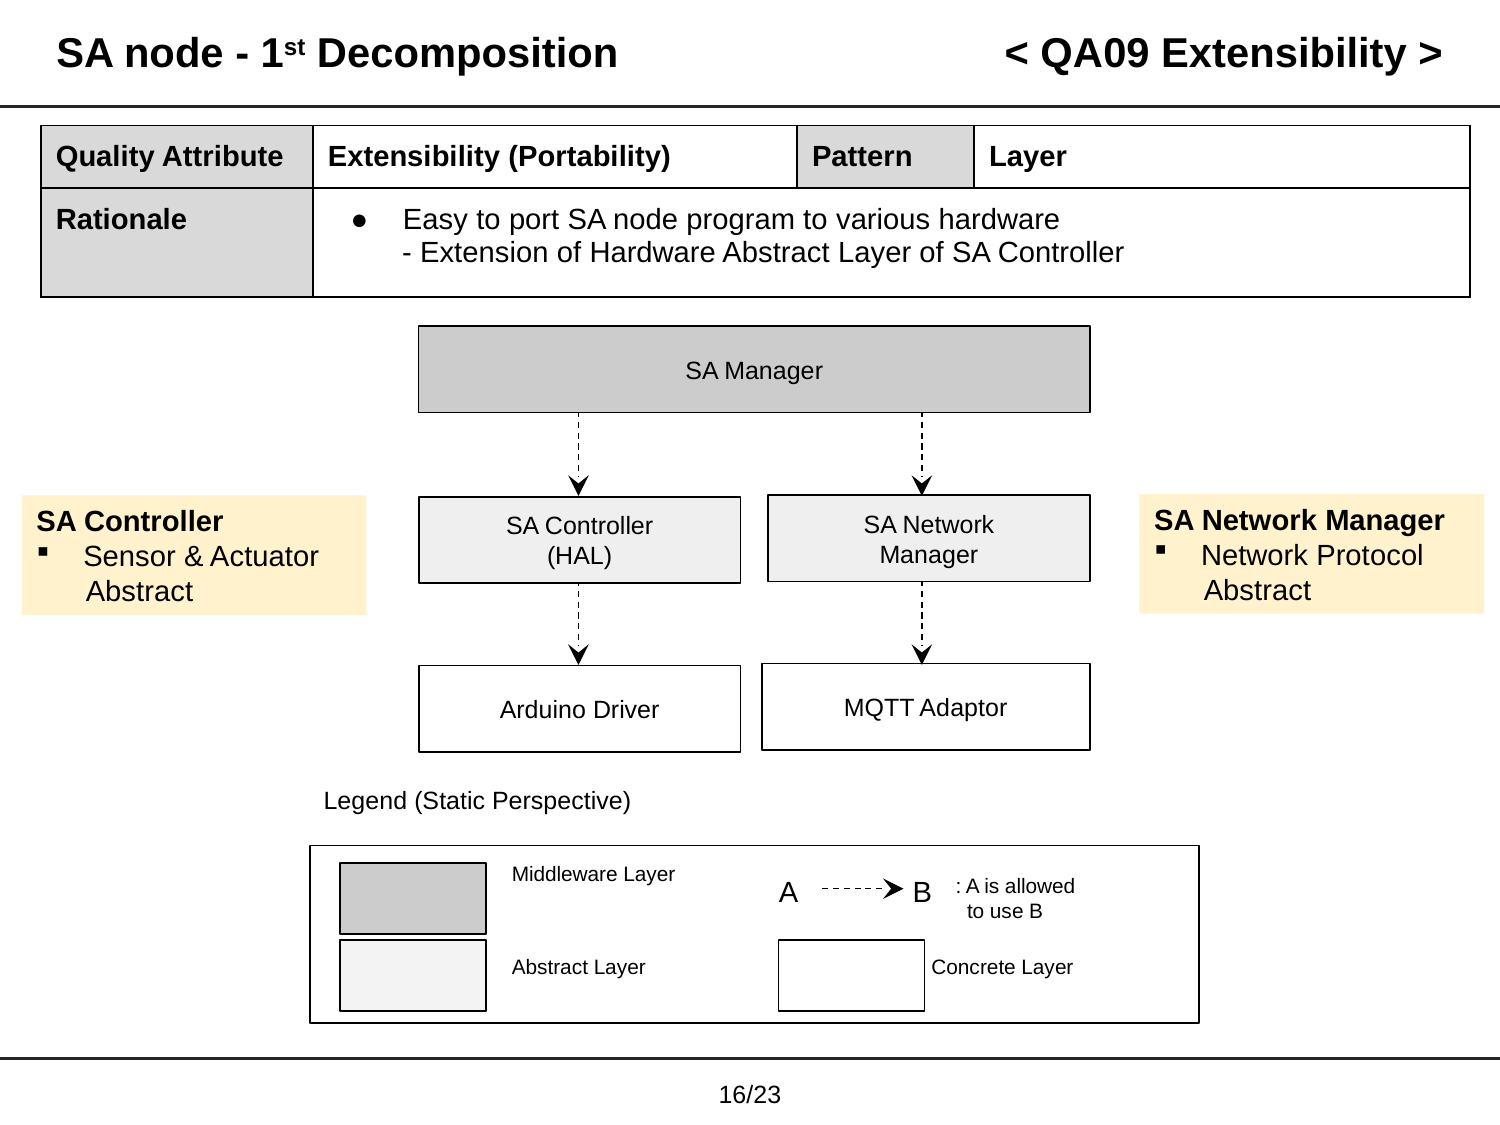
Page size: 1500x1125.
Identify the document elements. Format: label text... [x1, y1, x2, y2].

text_box Arduino Driver [418, 665, 741, 752]
text_box SA Network Manager Network Protocol Abstract [1139, 494, 1485, 614]
text_box Abstract Layer [496, 938, 764, 981]
text_box SA Controller (HAL) [418, 496, 741, 584]
text_box MQTT Adaptor [761, 663, 1090, 750]
text_box SA Network Manager [768, 494, 1090, 582]
text_box Legend (Static Perspective) [308, 776, 647, 822]
text_box SA Manager [418, 326, 1090, 413]
title < QA09 Extensibility > [975, 14, 1459, 94]
table_cell Easy to port SA node program to various hardware - Extension of Hardware Abstract Layer of SA Controller [314, 189, 1469, 296]
table_header Layer [975, 126, 1469, 187]
title SA node - 1st Decomposition [41, 14, 975, 94]
text_box [339, 863, 486, 935]
table_header Pattern [798, 126, 973, 187]
table_header Quality Attribute [42, 126, 312, 187]
slide_number 15/23 [692, 1070, 808, 1118]
text_box Middleware Layer [496, 845, 764, 888]
text_box Concrete Layer [916, 938, 1184, 981]
text_box A [764, 857, 839, 908]
text_box [778, 940, 925, 1012]
text_box [339, 940, 486, 1012]
table_cell Rationale [42, 189, 312, 296]
text_box SA Controller Sensor & Actuator Abstract [21, 495, 367, 615]
table_header Extensibility (Portability) [314, 126, 796, 187]
text_box B [897, 857, 940, 908]
text_box : A is allowed to use B [940, 857, 1181, 908]
text_box [309, 845, 1199, 1024]
